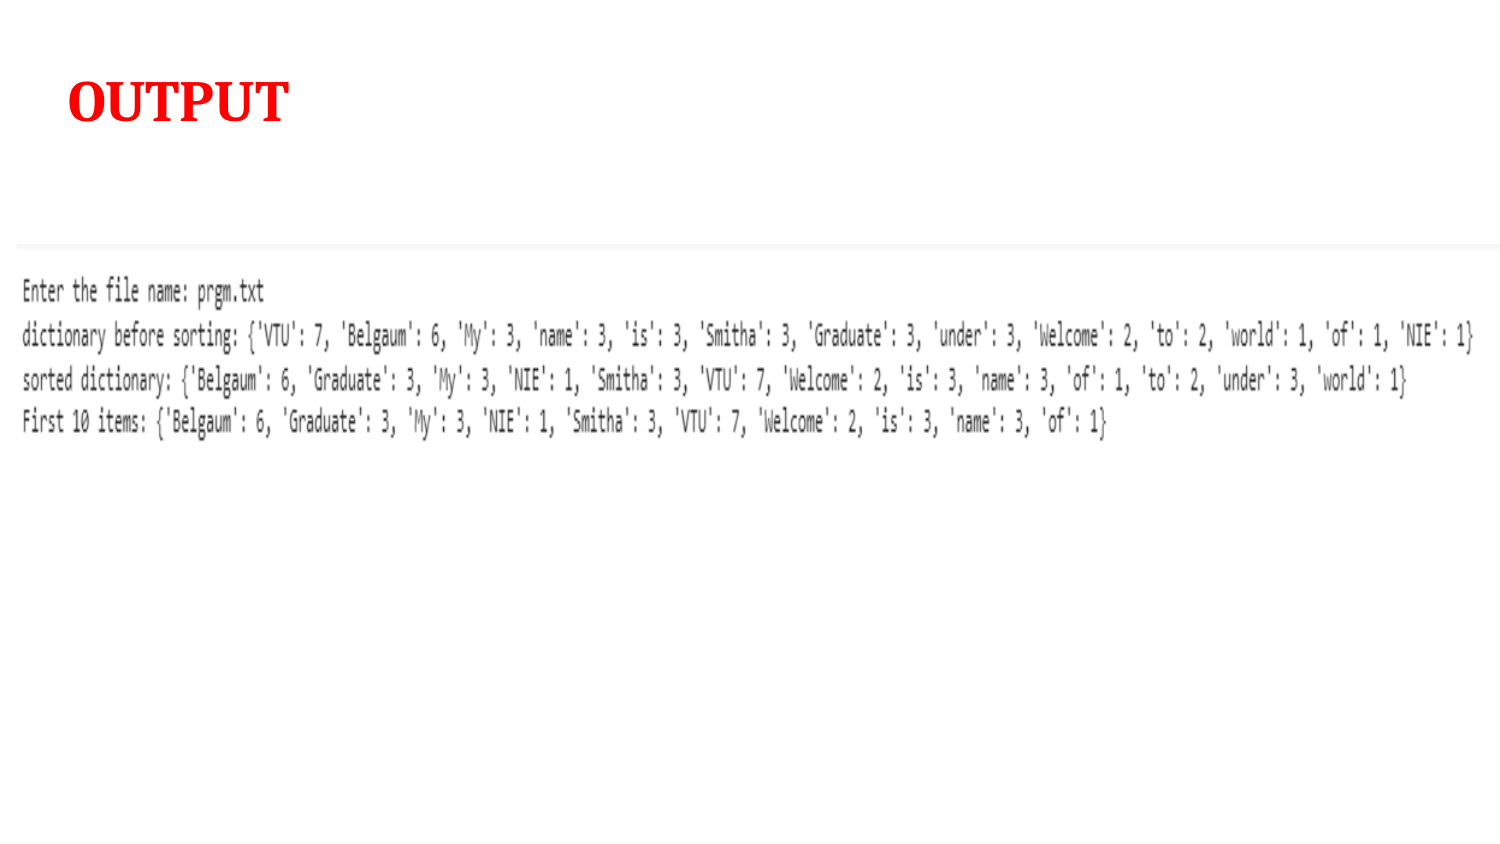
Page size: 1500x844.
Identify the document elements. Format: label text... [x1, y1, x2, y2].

text_box OUTPUT [53, 55, 396, 141]
picture [17, 244, 1500, 470]
